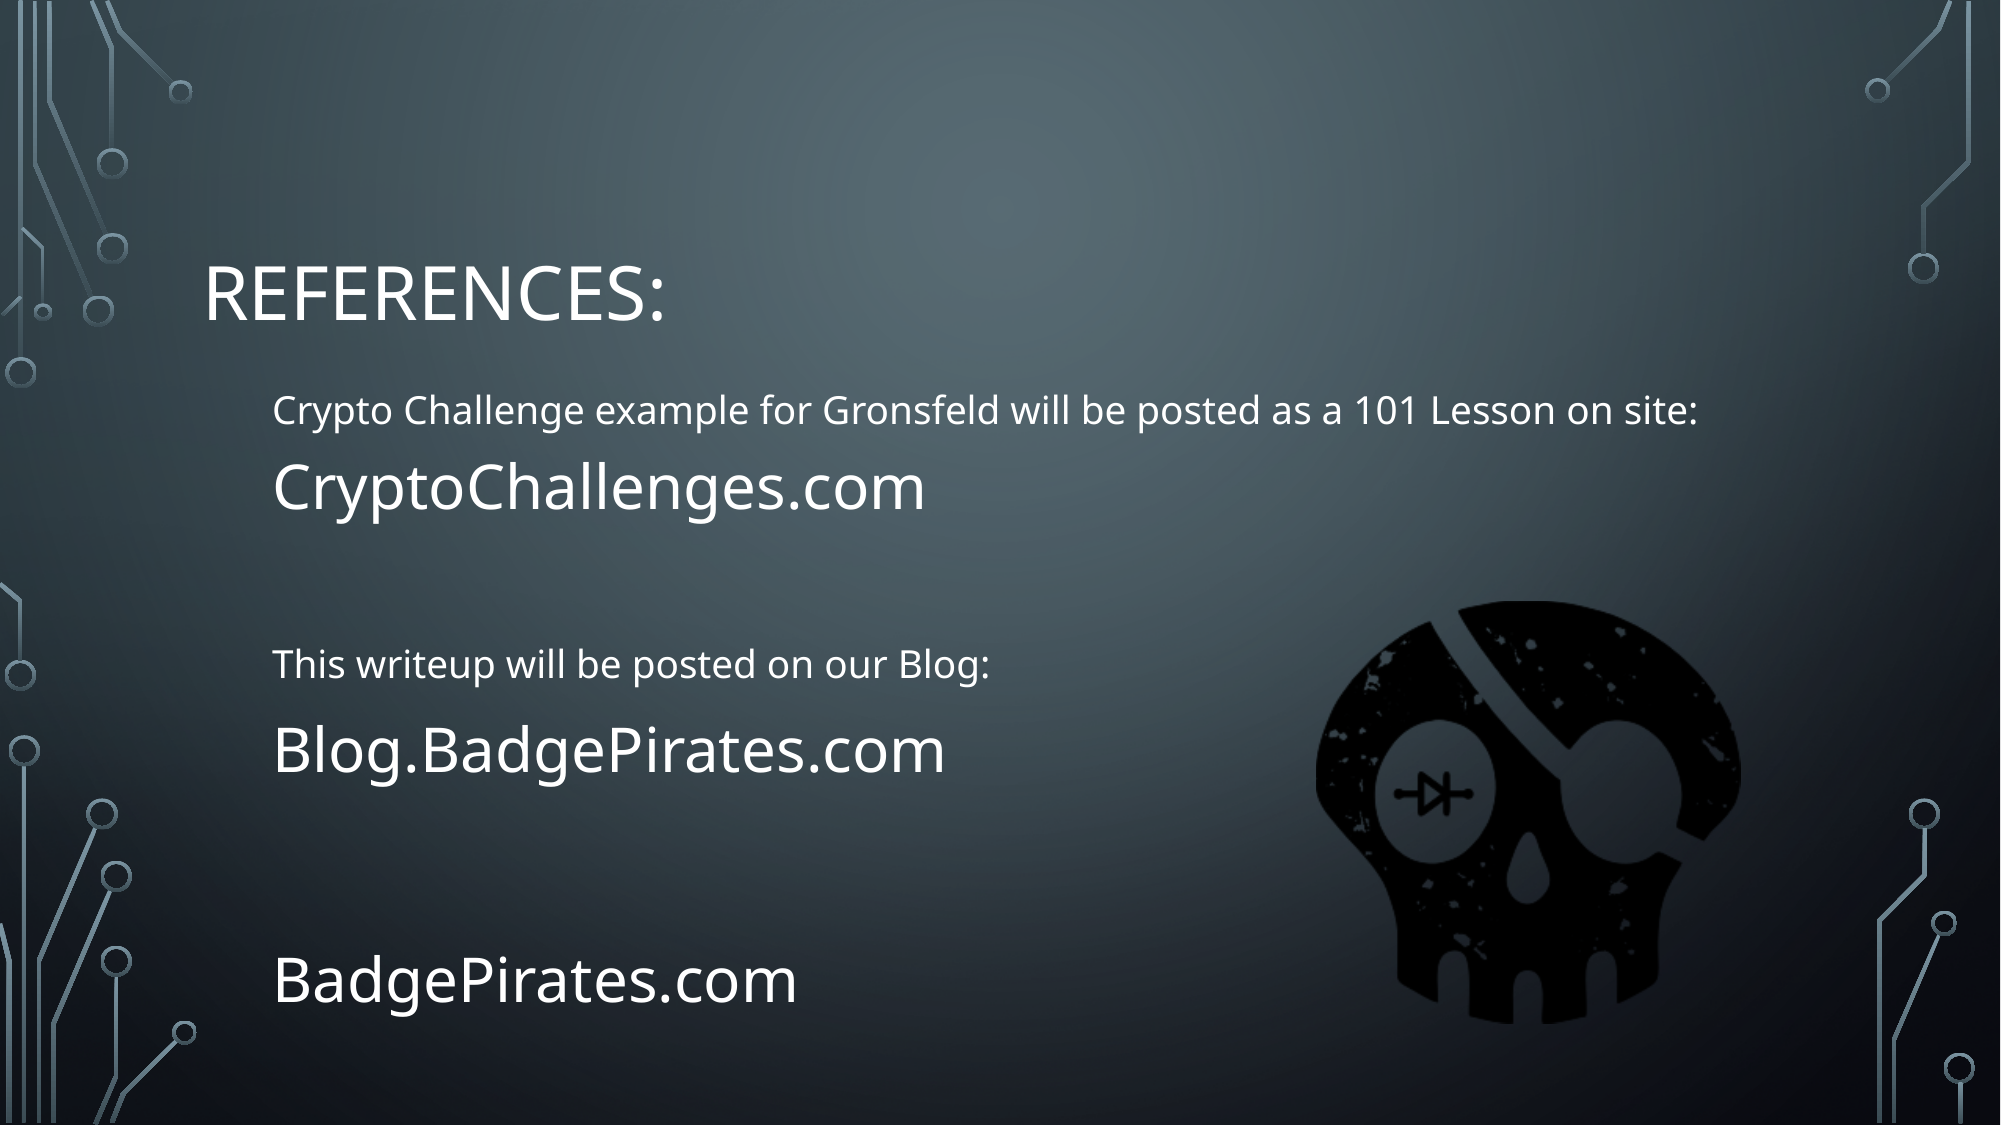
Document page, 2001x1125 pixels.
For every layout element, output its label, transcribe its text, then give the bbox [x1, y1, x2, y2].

picture [1316, 601, 1741, 1024]
title References: [187, 101, 1155, 344]
list Crypto Challenge example for Gronsfeld will be posted as a 101 Lesson on site: CryptoChallenges.com This writeup will be posted on our Blog: Blog.BadgePirates.com BadgePirates.com [187, 369, 1856, 1024]
